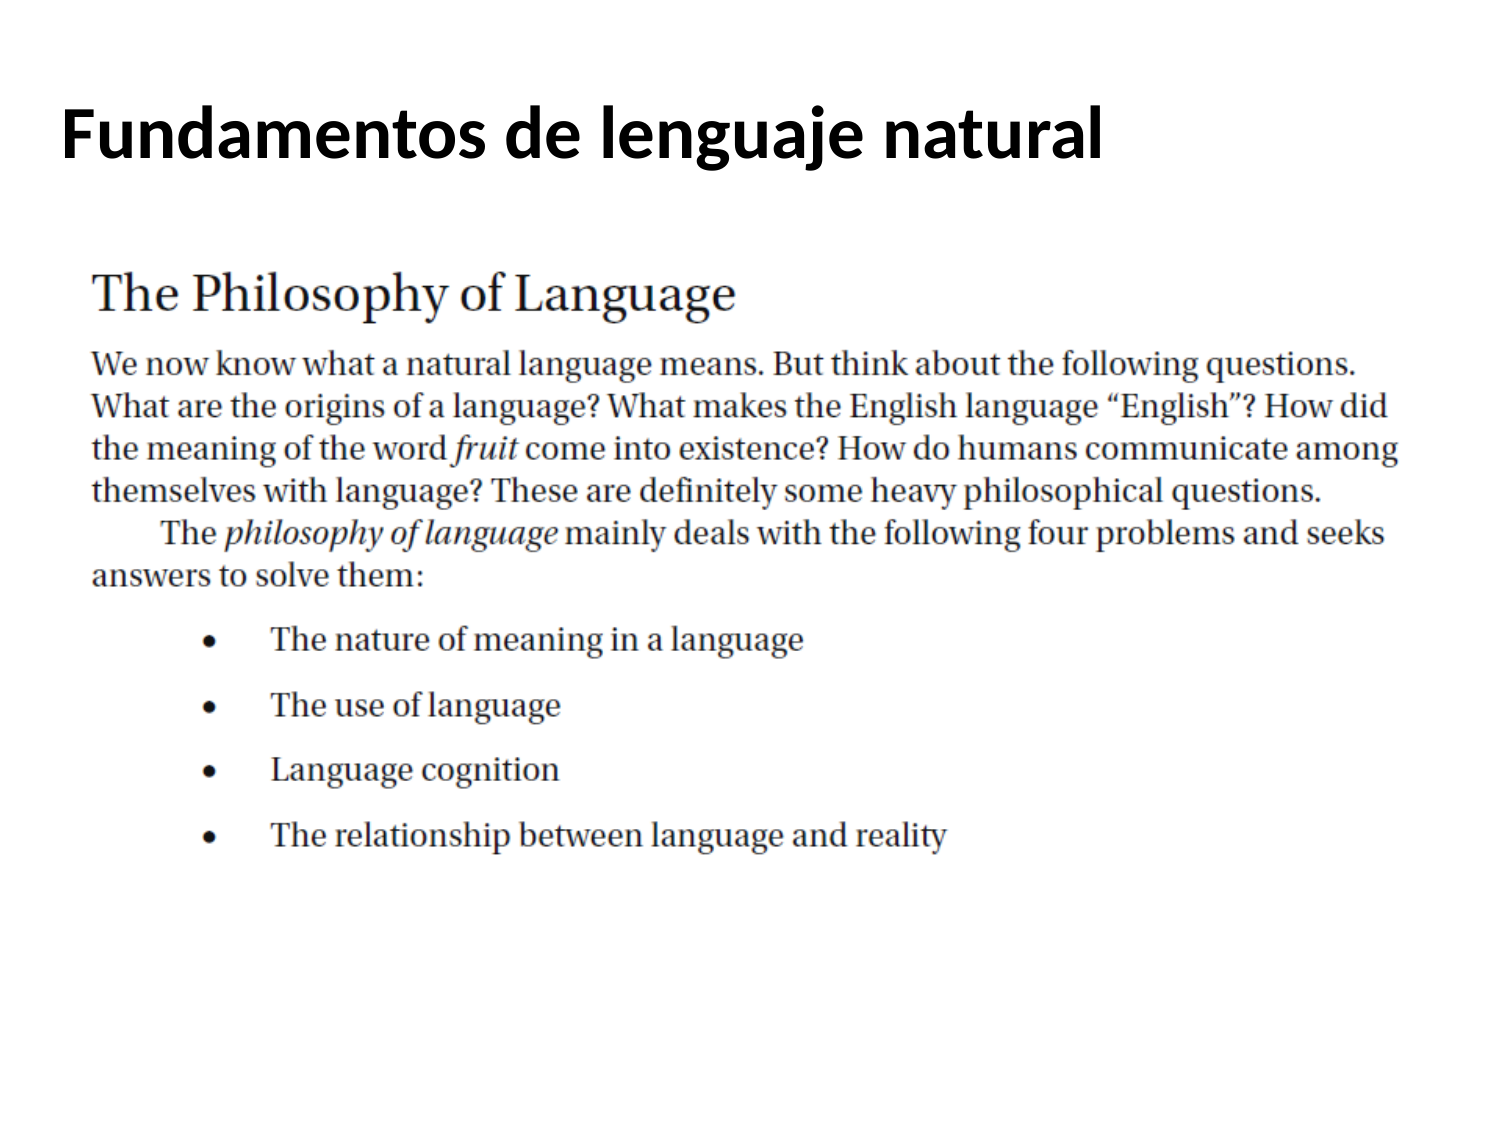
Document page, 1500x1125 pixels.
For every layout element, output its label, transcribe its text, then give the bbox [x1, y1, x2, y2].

picture [79, 250, 1421, 875]
text_box Fundamentos de lenguaje natural [47, 76, 1122, 182]
